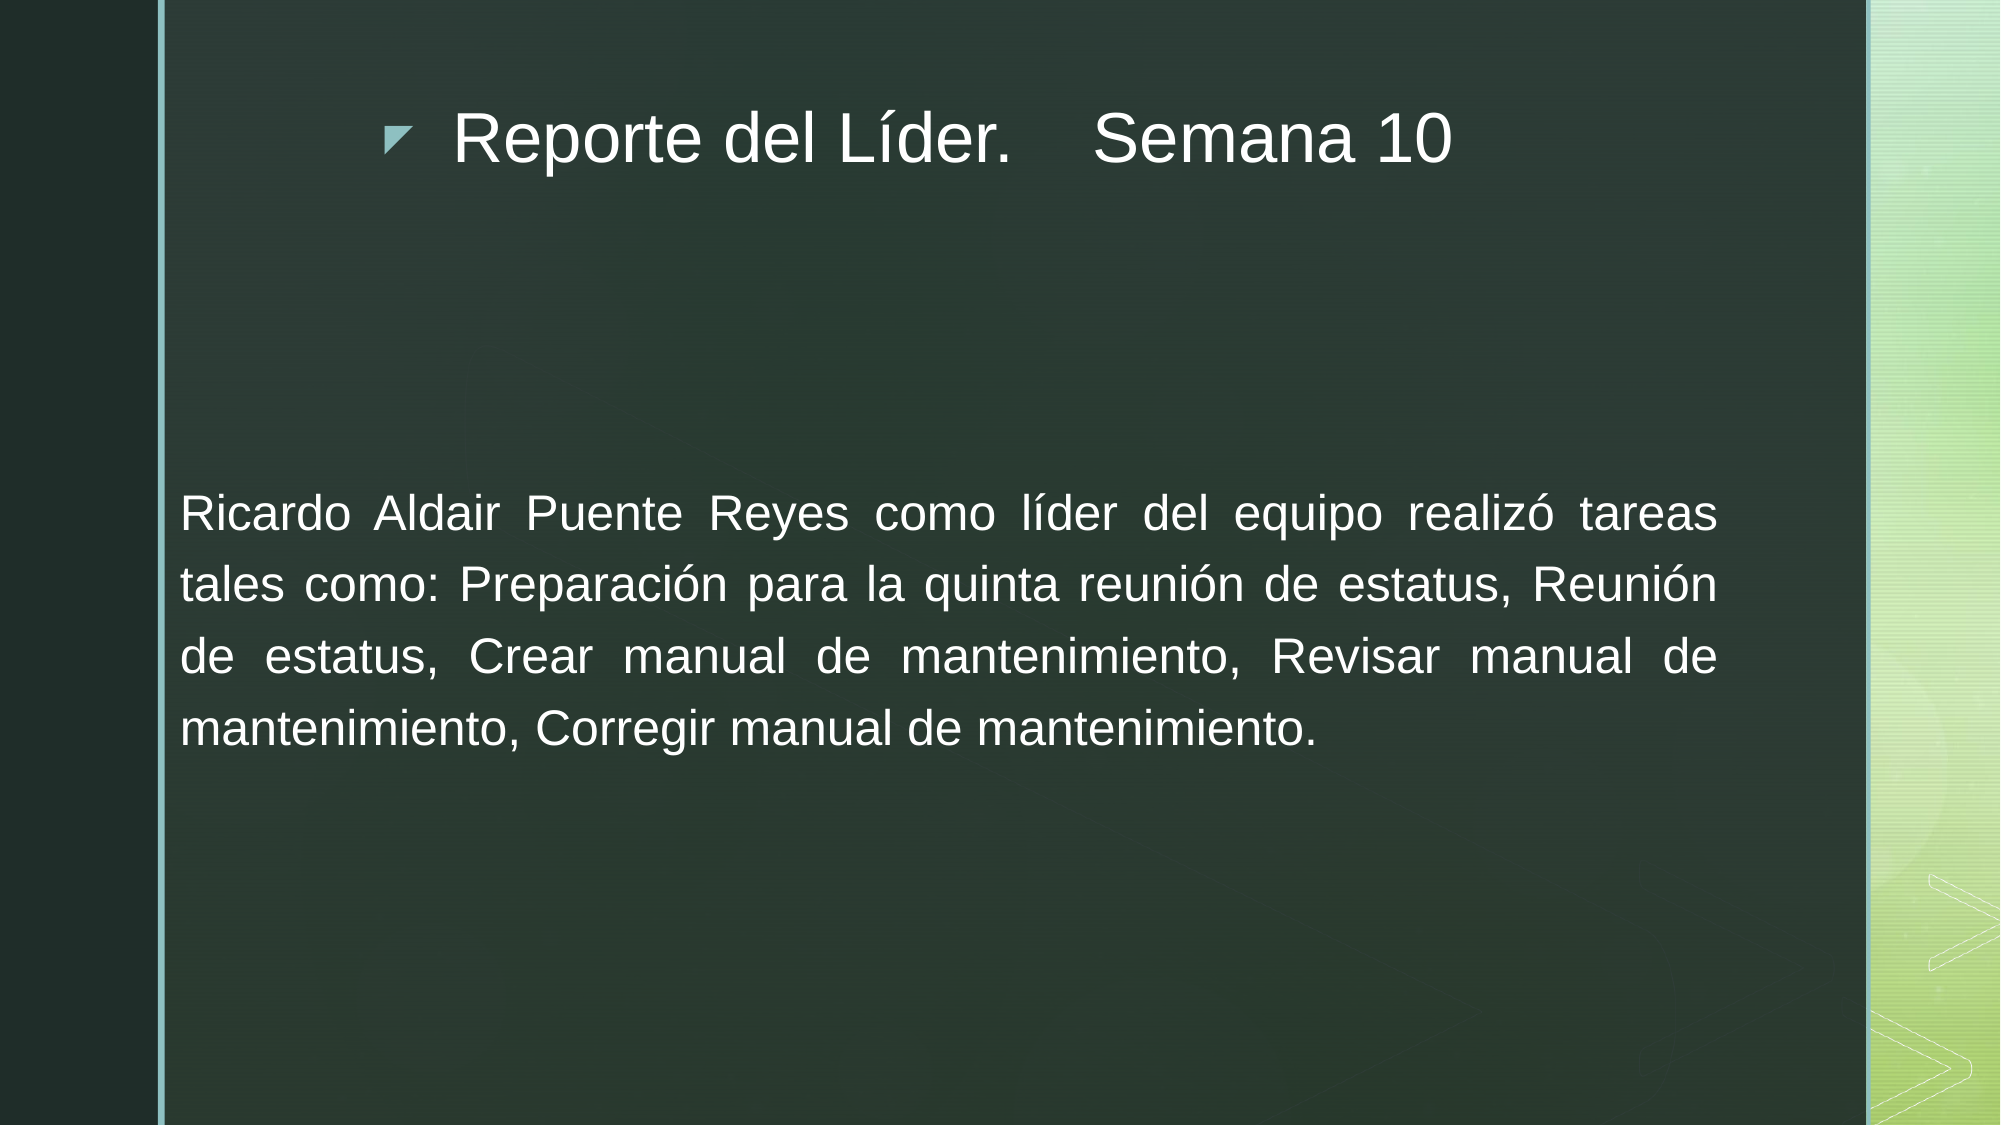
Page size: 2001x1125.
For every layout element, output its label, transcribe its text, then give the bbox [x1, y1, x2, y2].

picture [1871, 0, 2001, 1125]
title Reporte del Líder. Semana 10 [164, 93, 1471, 271]
list Ricardo Aldair Puente Reyes como líder del equipo realizó tareas tales como: Preparación para la quinta reunión de estatus, Reunión de estatus, Crear manual de mantenimiento, Revisar manual de mantenimiento, Corregir manual de mantenimiento. [164, 336, 1734, 993]
